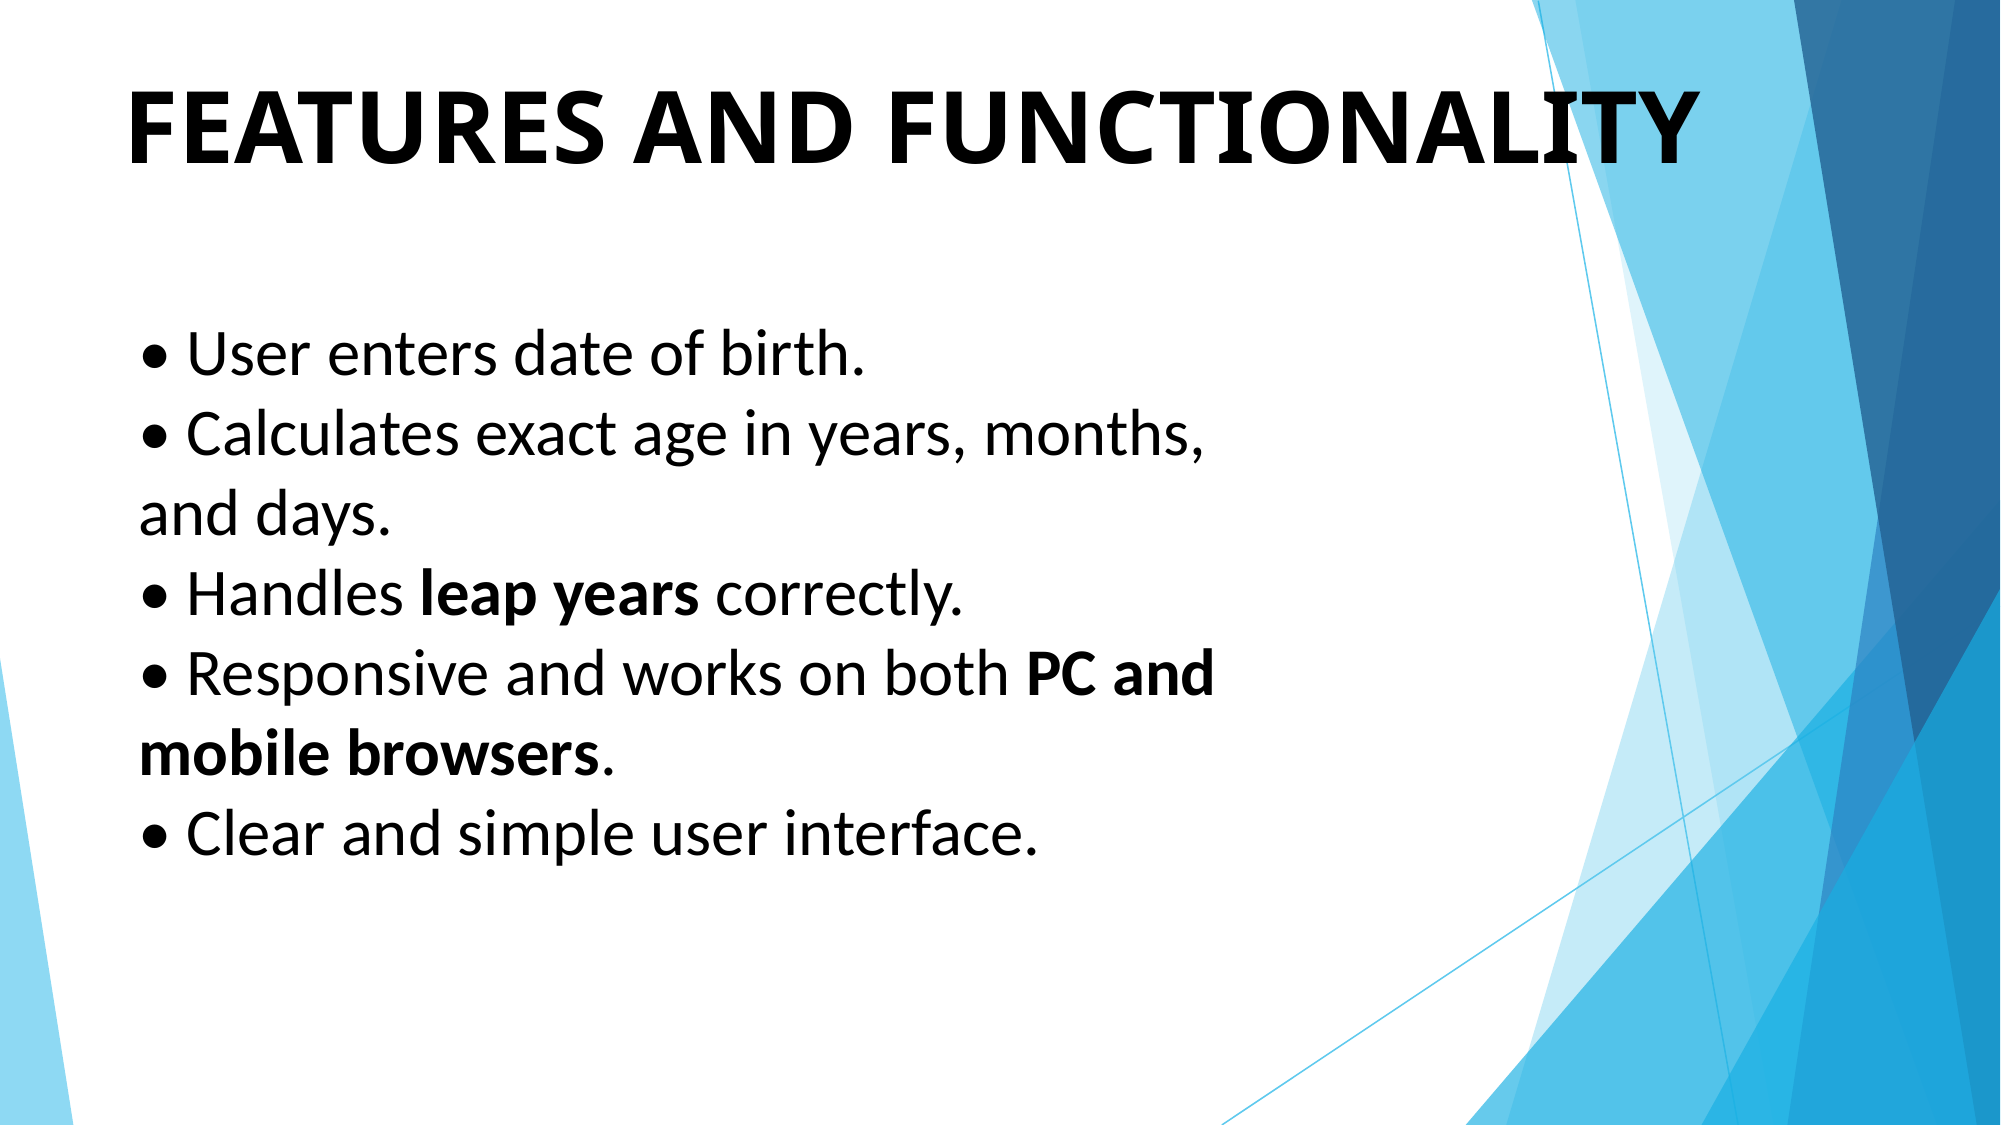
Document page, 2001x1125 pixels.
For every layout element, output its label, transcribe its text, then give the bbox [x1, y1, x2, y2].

title FEATURES AND FUNCTIONALITY [123, 63, 1877, 164]
text_box • User enters date of birth. • Calculates exact age in years, months, and days. • Handles leap years correctly. • Responsive and works on both PC and mobile browsers. • Clear and simple user interface. [123, 256, 1246, 876]
